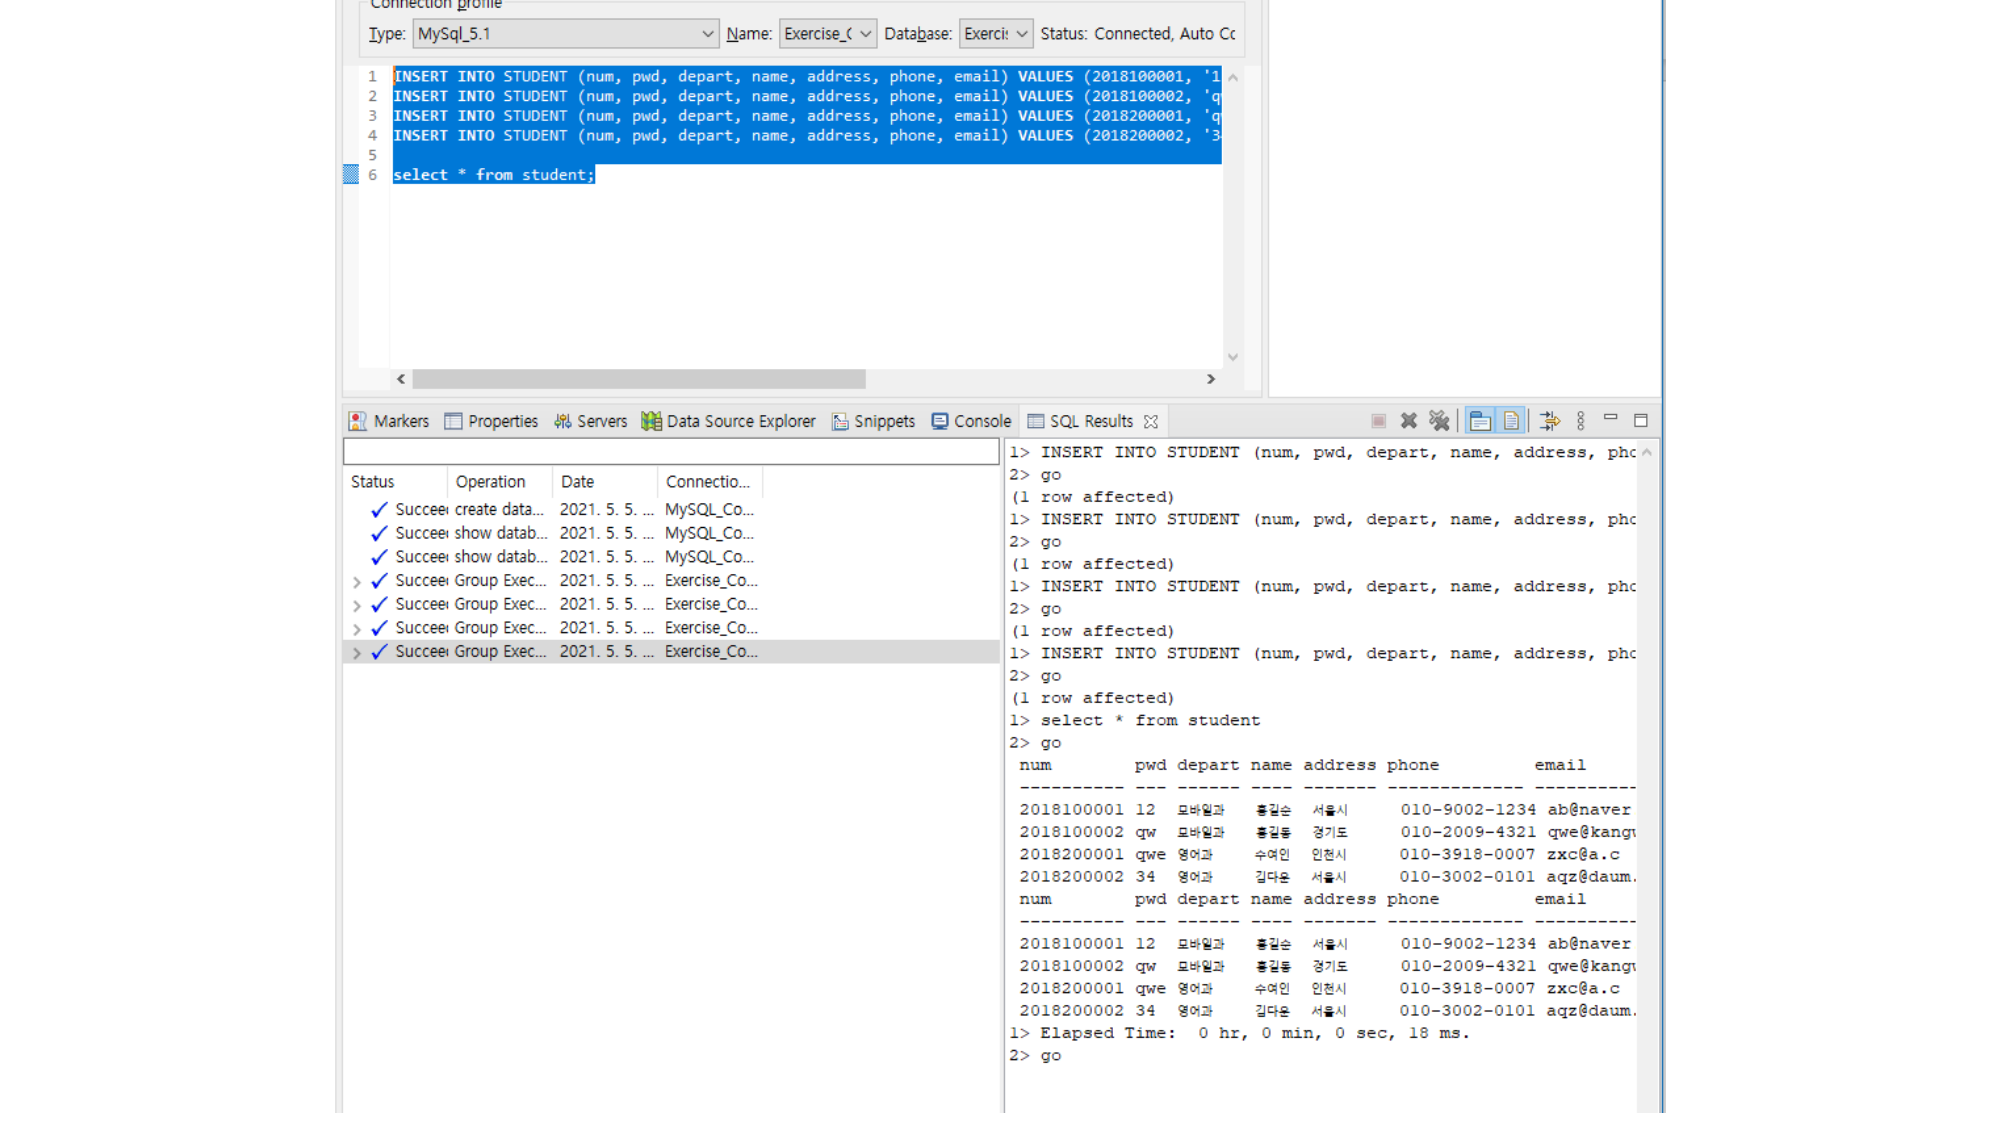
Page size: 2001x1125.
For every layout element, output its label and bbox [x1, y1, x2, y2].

picture [334, 0, 1666, 1113]
